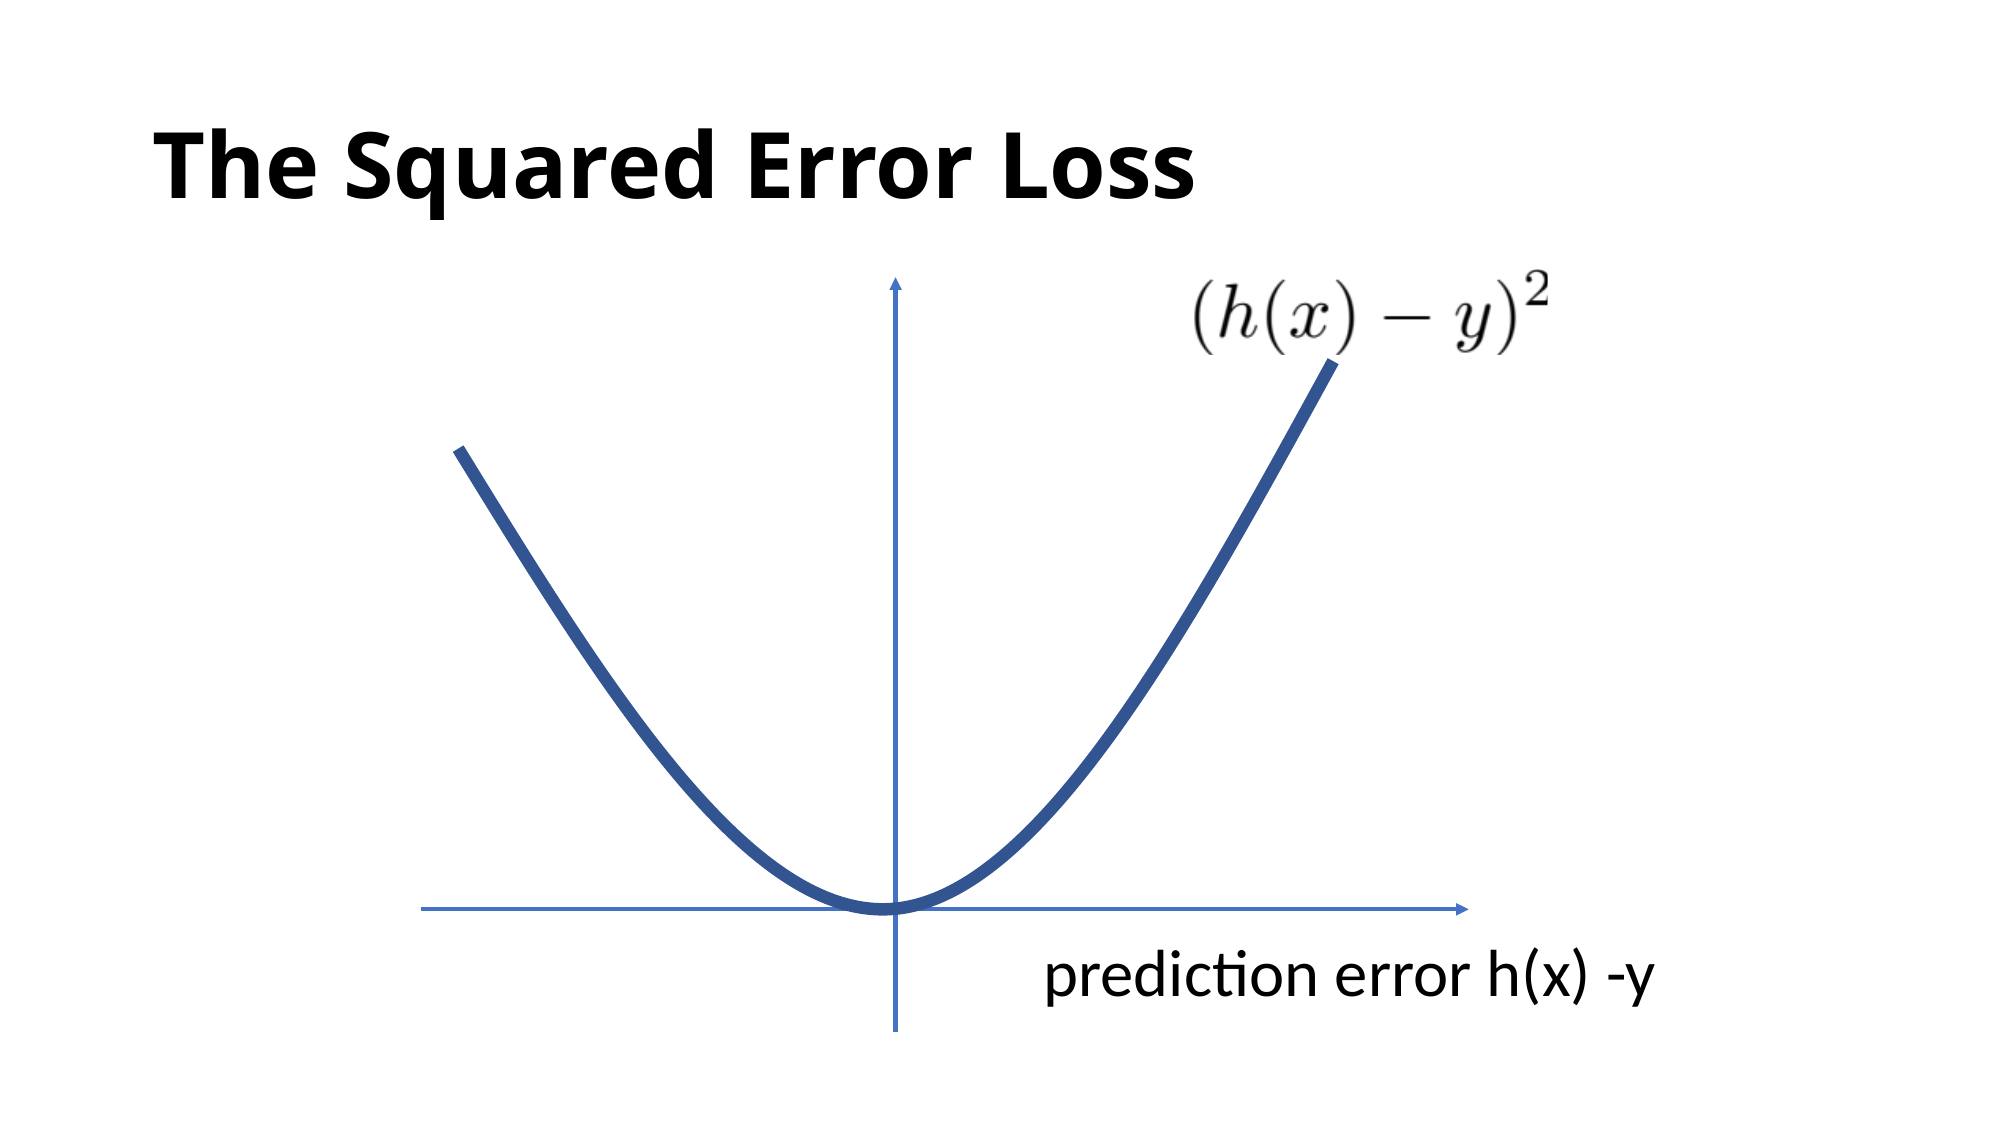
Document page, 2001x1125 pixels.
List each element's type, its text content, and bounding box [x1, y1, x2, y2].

text_box [457, 404, 895, 909]
text_box prediction error h(x) -y [1028, 922, 1672, 1018]
picture [1193, 269, 1548, 355]
title The Squared Error Loss [137, 59, 1863, 278]
text_box [896, 360, 1335, 909]
